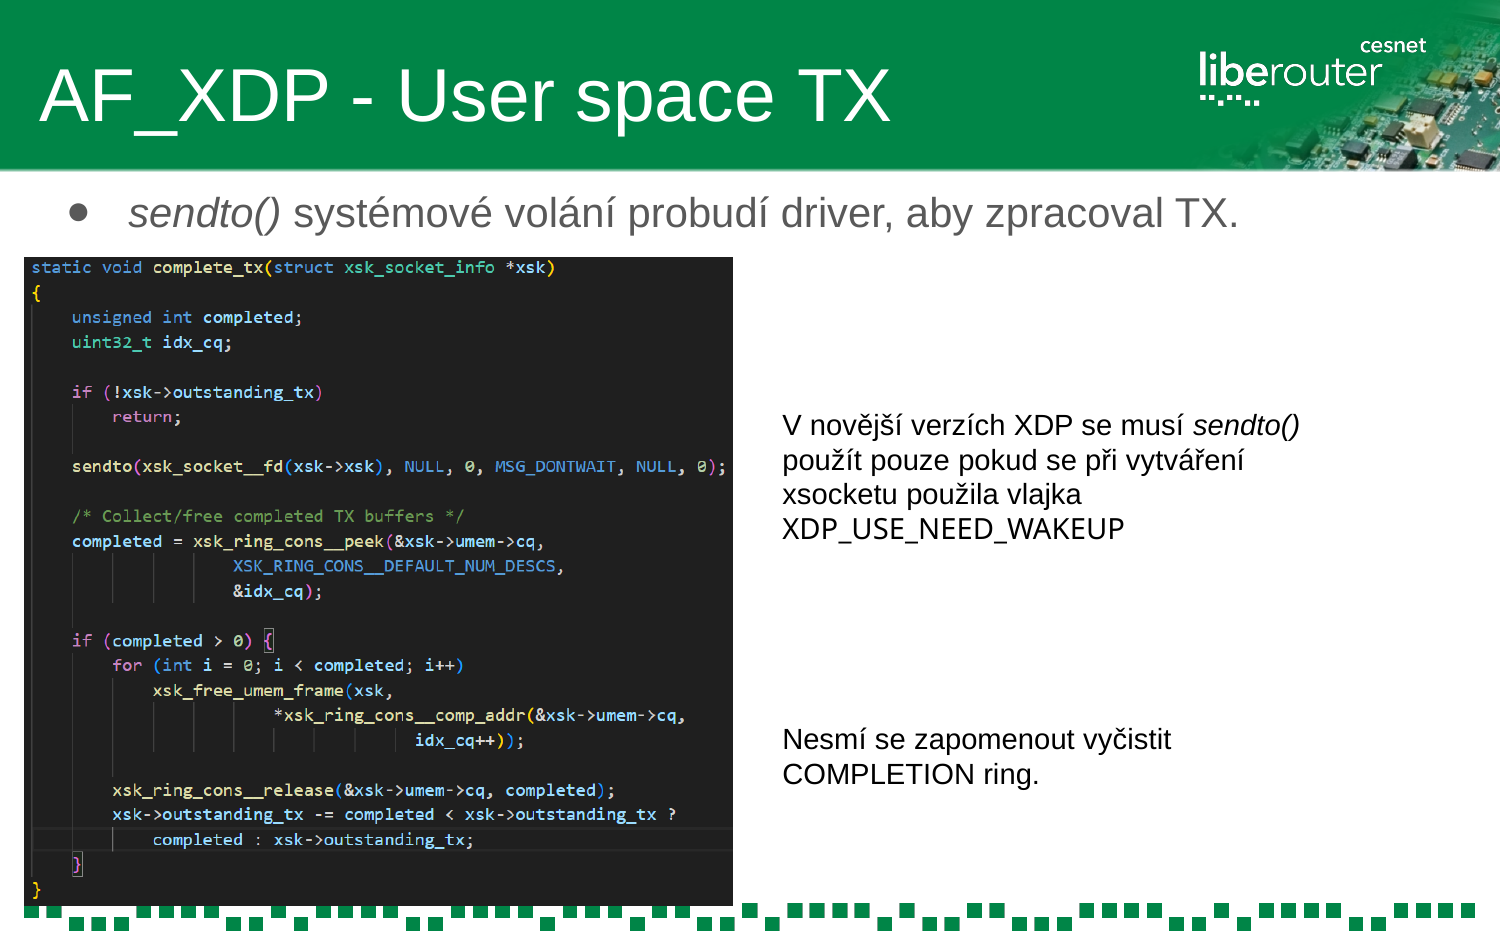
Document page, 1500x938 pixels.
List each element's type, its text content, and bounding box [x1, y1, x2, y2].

list sendto() systémové volání probudí driver, aby zpracoval TX. [38, 170, 1437, 397]
text_box V novější verzích XDP se musí sendto() použít pouze pokud se při vytváření xsocketu použila vlajka XDP_USE_NEED_WAKEUP Nesmí se zapomenout vyčistit COMPLETION ring. [767, 398, 1383, 798]
picture [0, 0, 1500, 172]
picture [24, 257, 1475, 931]
title AF_XDP - User space TX [24, 31, 1129, 145]
